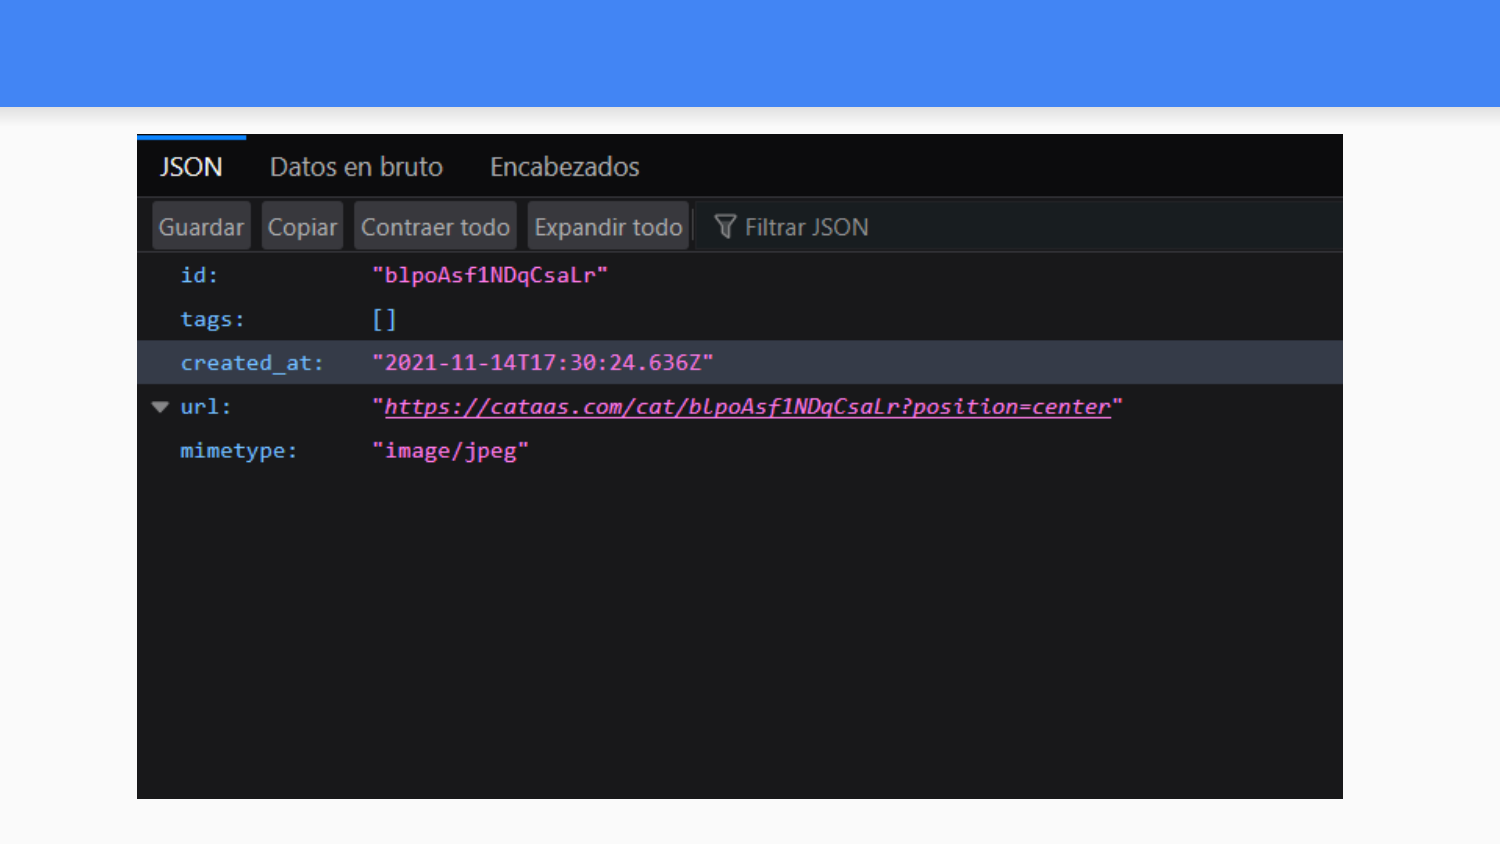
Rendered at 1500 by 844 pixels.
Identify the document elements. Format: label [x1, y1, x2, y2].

picture [137, 134, 1343, 799]
